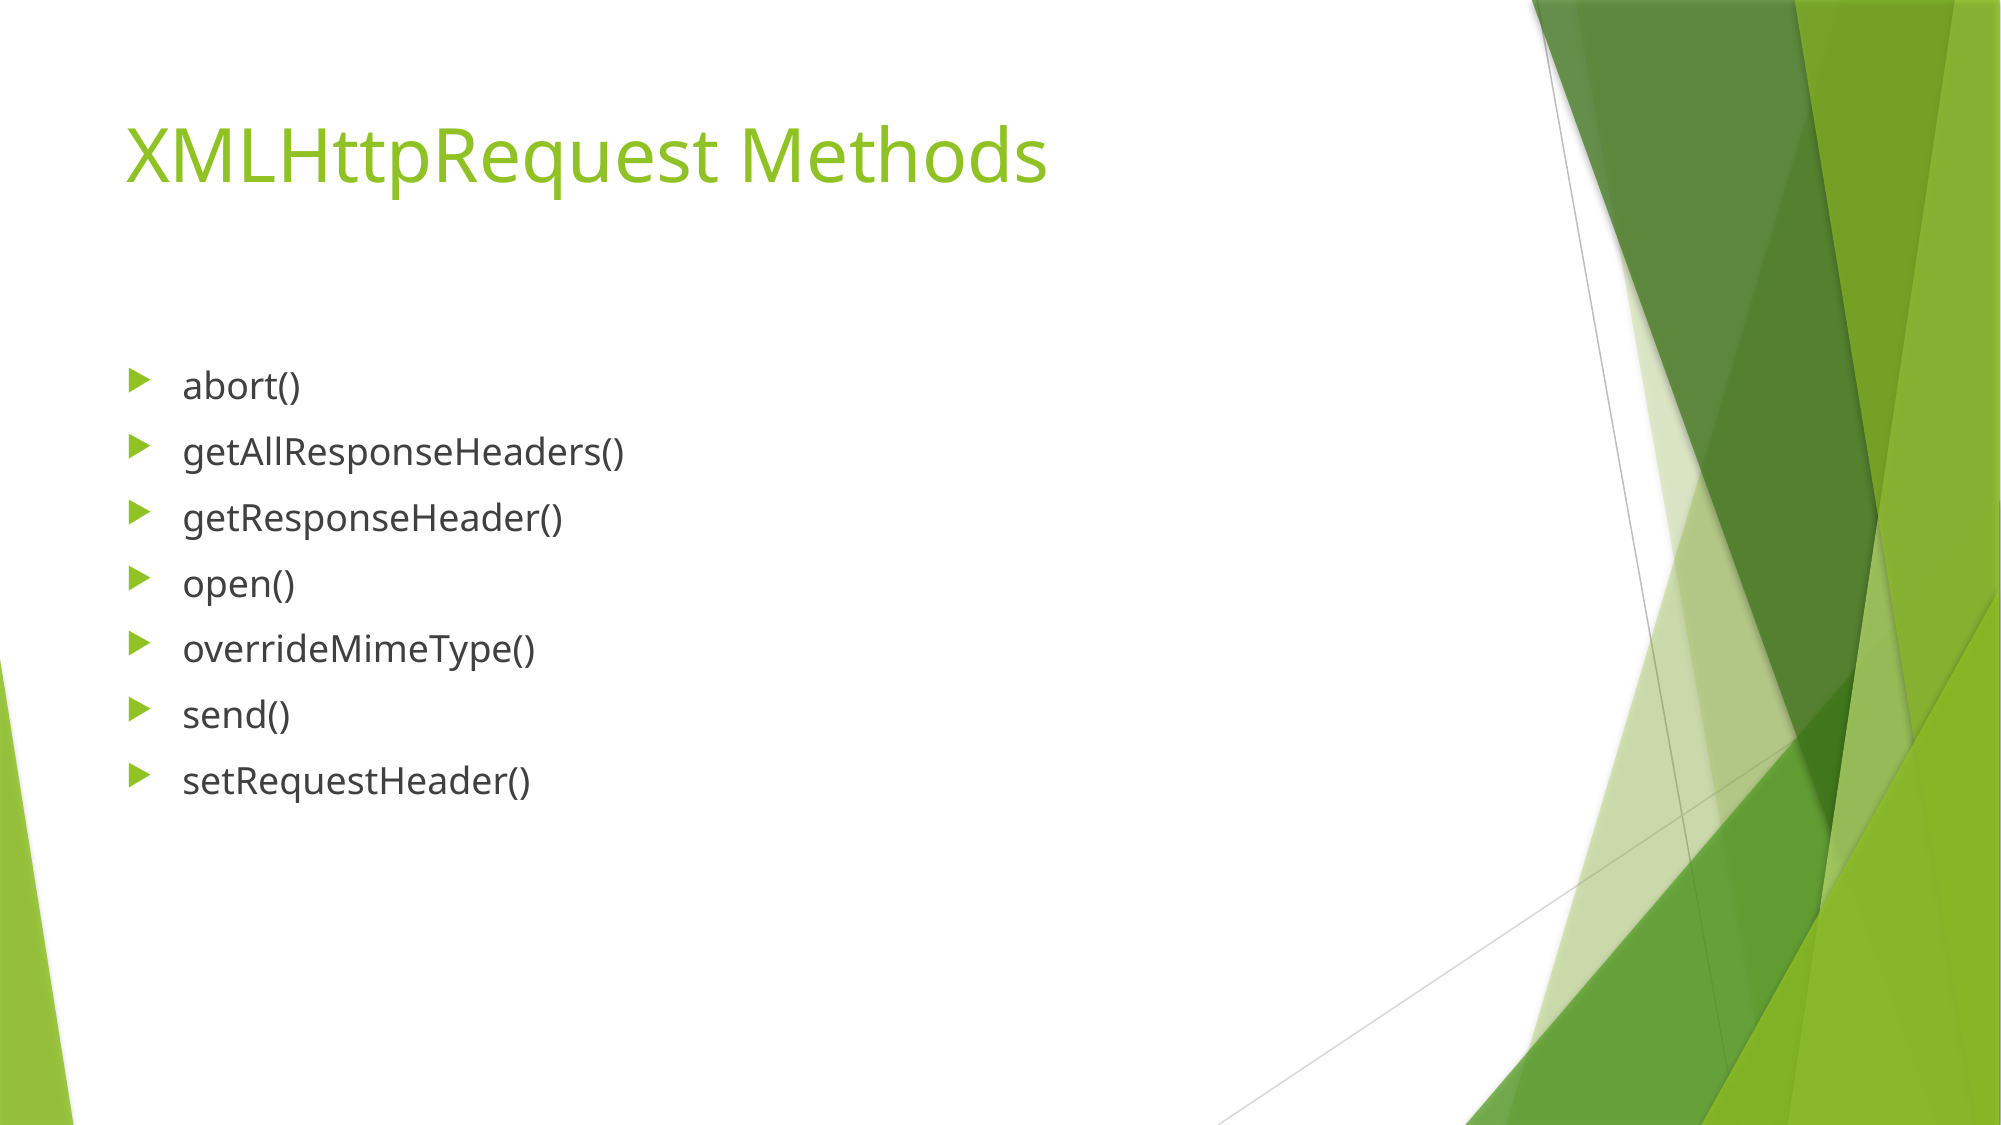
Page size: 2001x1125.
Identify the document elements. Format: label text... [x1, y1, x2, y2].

list abort() getAllResponseHeaders() getResponseHeader() open() overrideMimeType() send() setRequestHeader() [111, 354, 1522, 992]
title XMLHttpRequest Methods [111, 99, 1522, 317]
